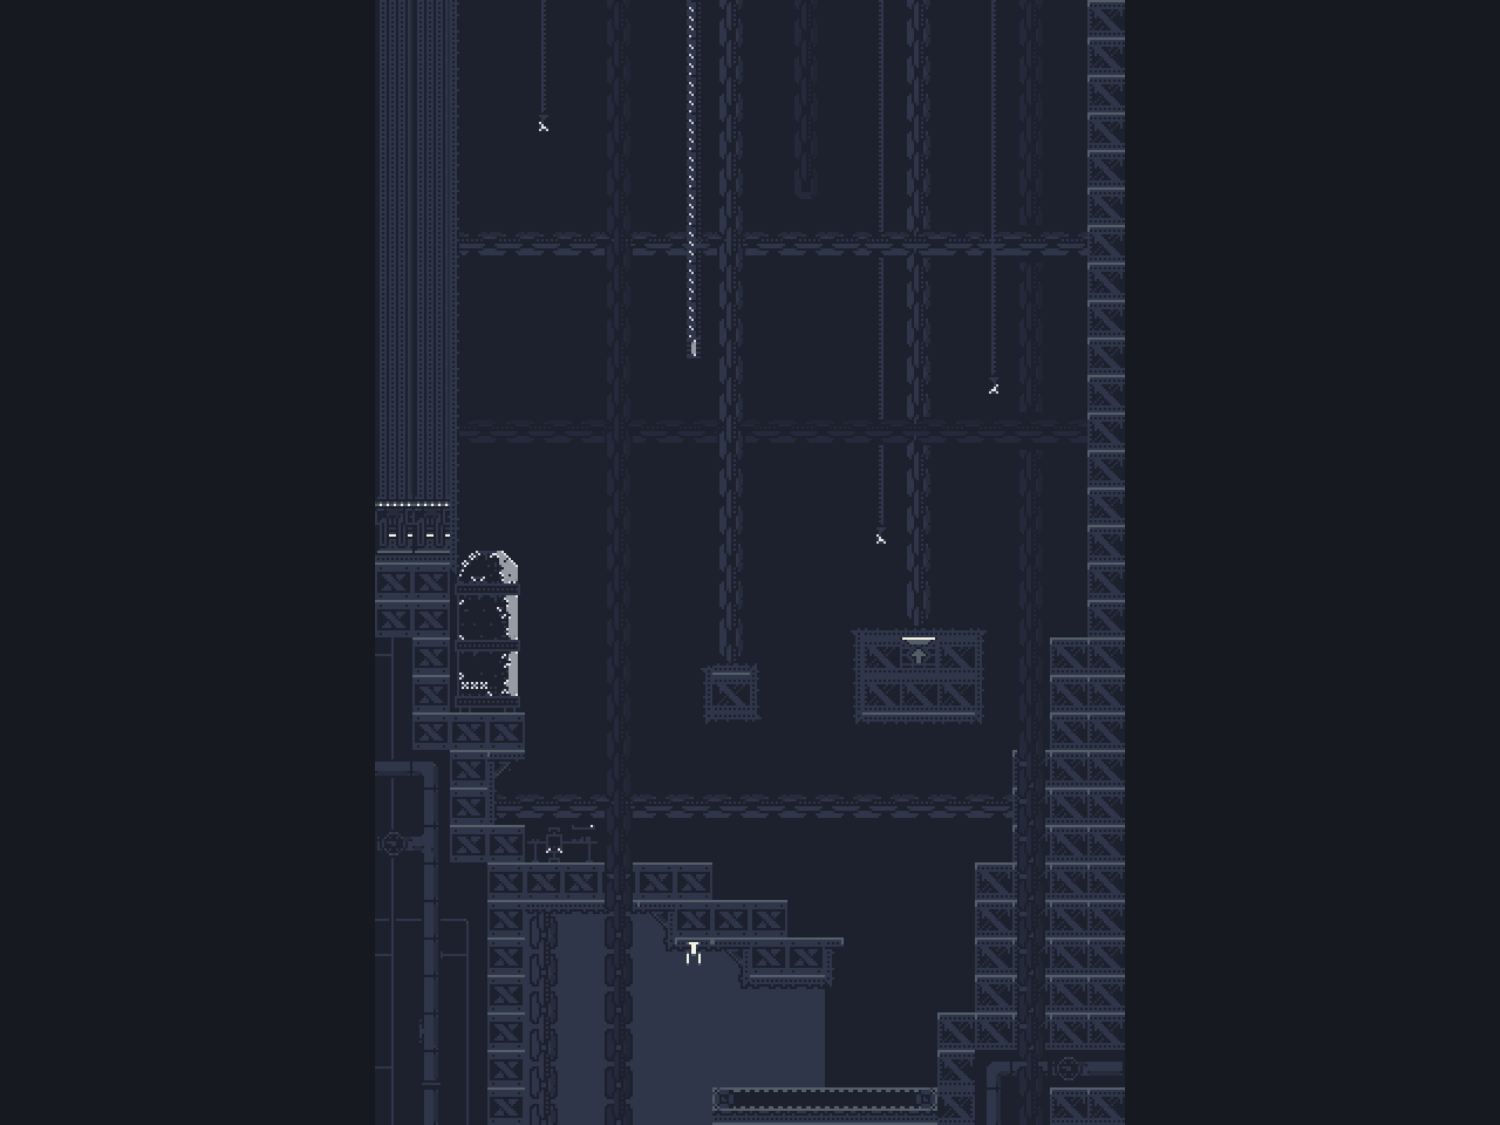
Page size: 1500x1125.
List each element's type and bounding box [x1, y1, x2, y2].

list [374, 0, 1125, 1125]
